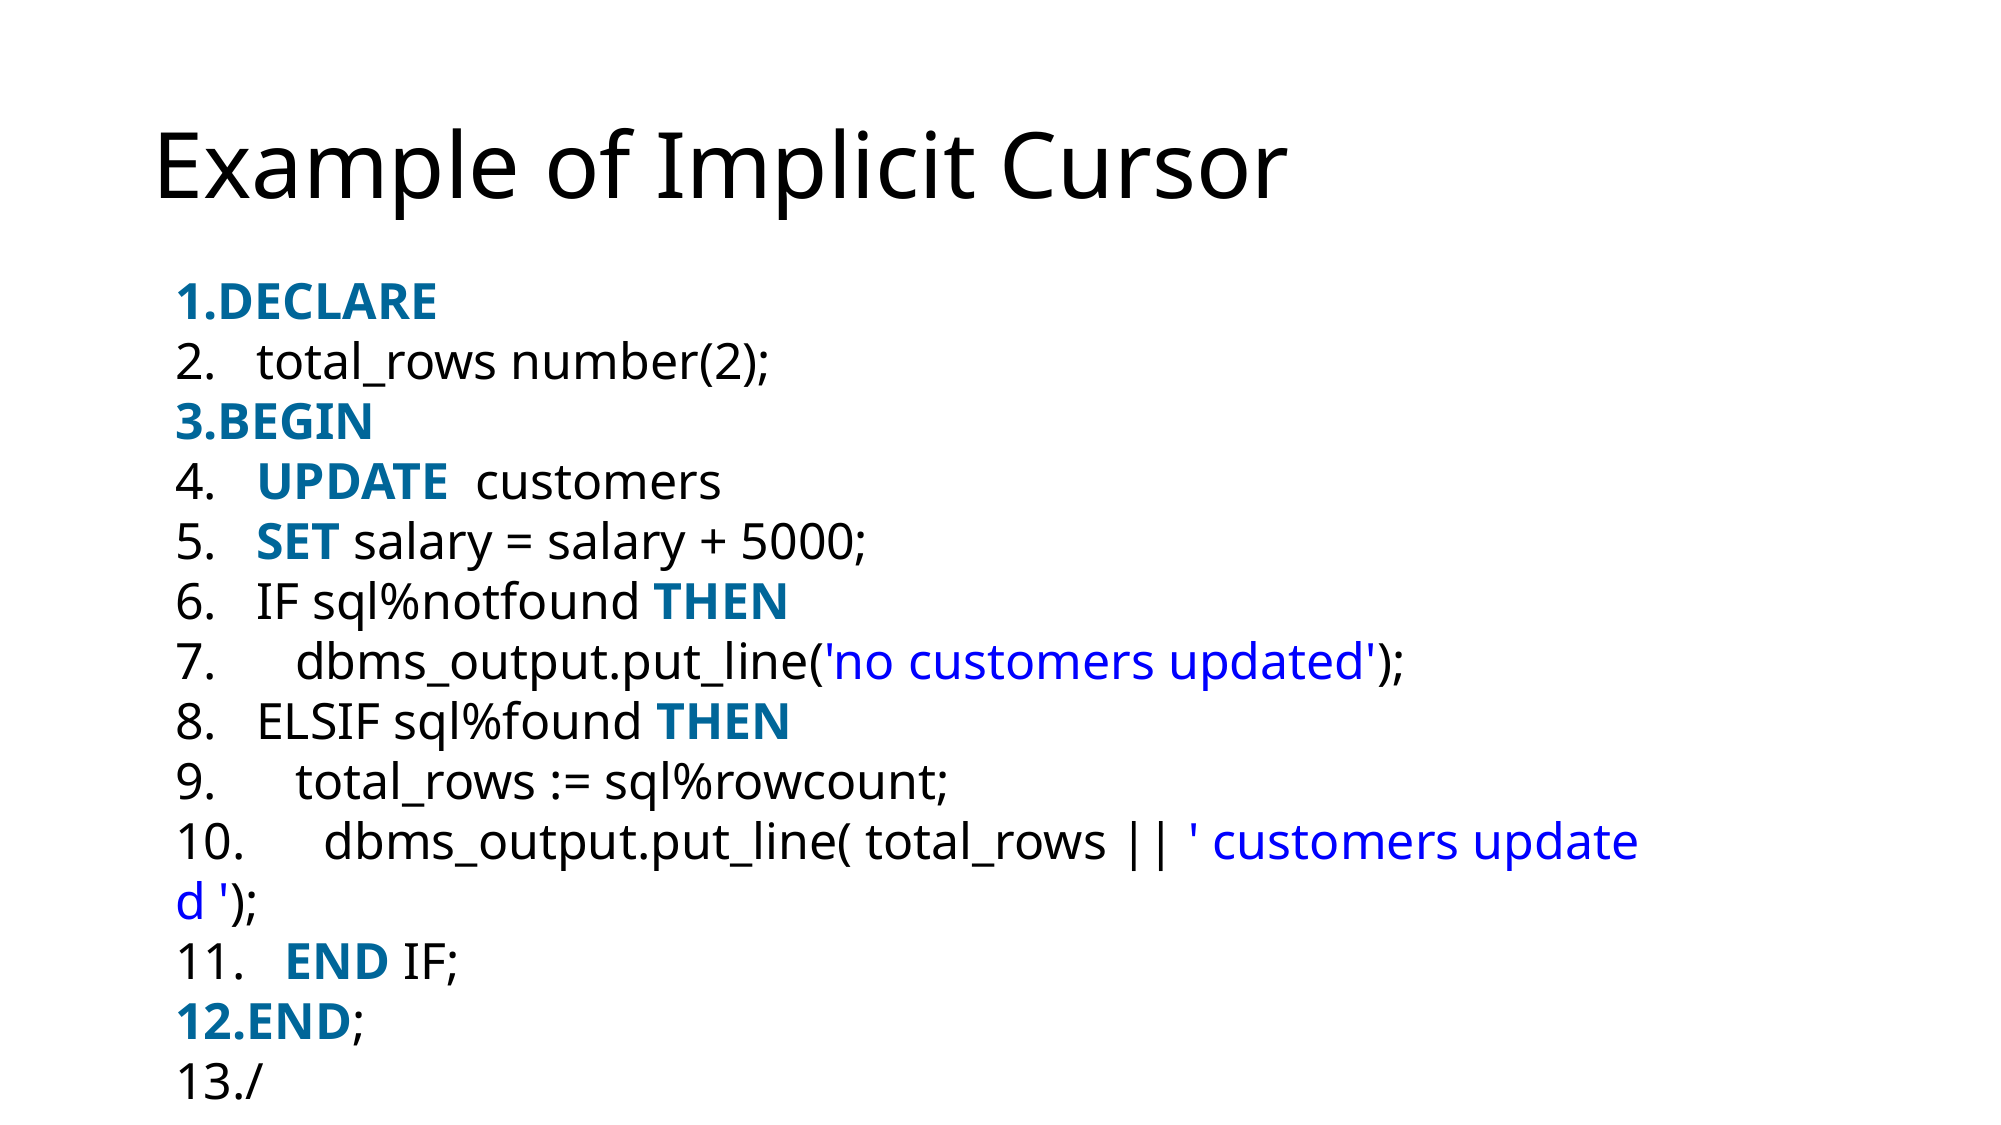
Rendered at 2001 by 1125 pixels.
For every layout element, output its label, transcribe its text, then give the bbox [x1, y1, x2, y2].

title Example of Implicit Cursor [137, 59, 1863, 278]
text_box DECLARE total_rows number(2); BEGIN UPDATE customers SET salary = salary + 5000; IF sql%notfound THEN dbms_output.put_line('no customers updated'); ELSIF sql%found THEN total_rows := sql%rowcount; dbms_output.put_line( total_rows || ' customers updated '); END IF; END; / [160, 262, 1662, 1117]
